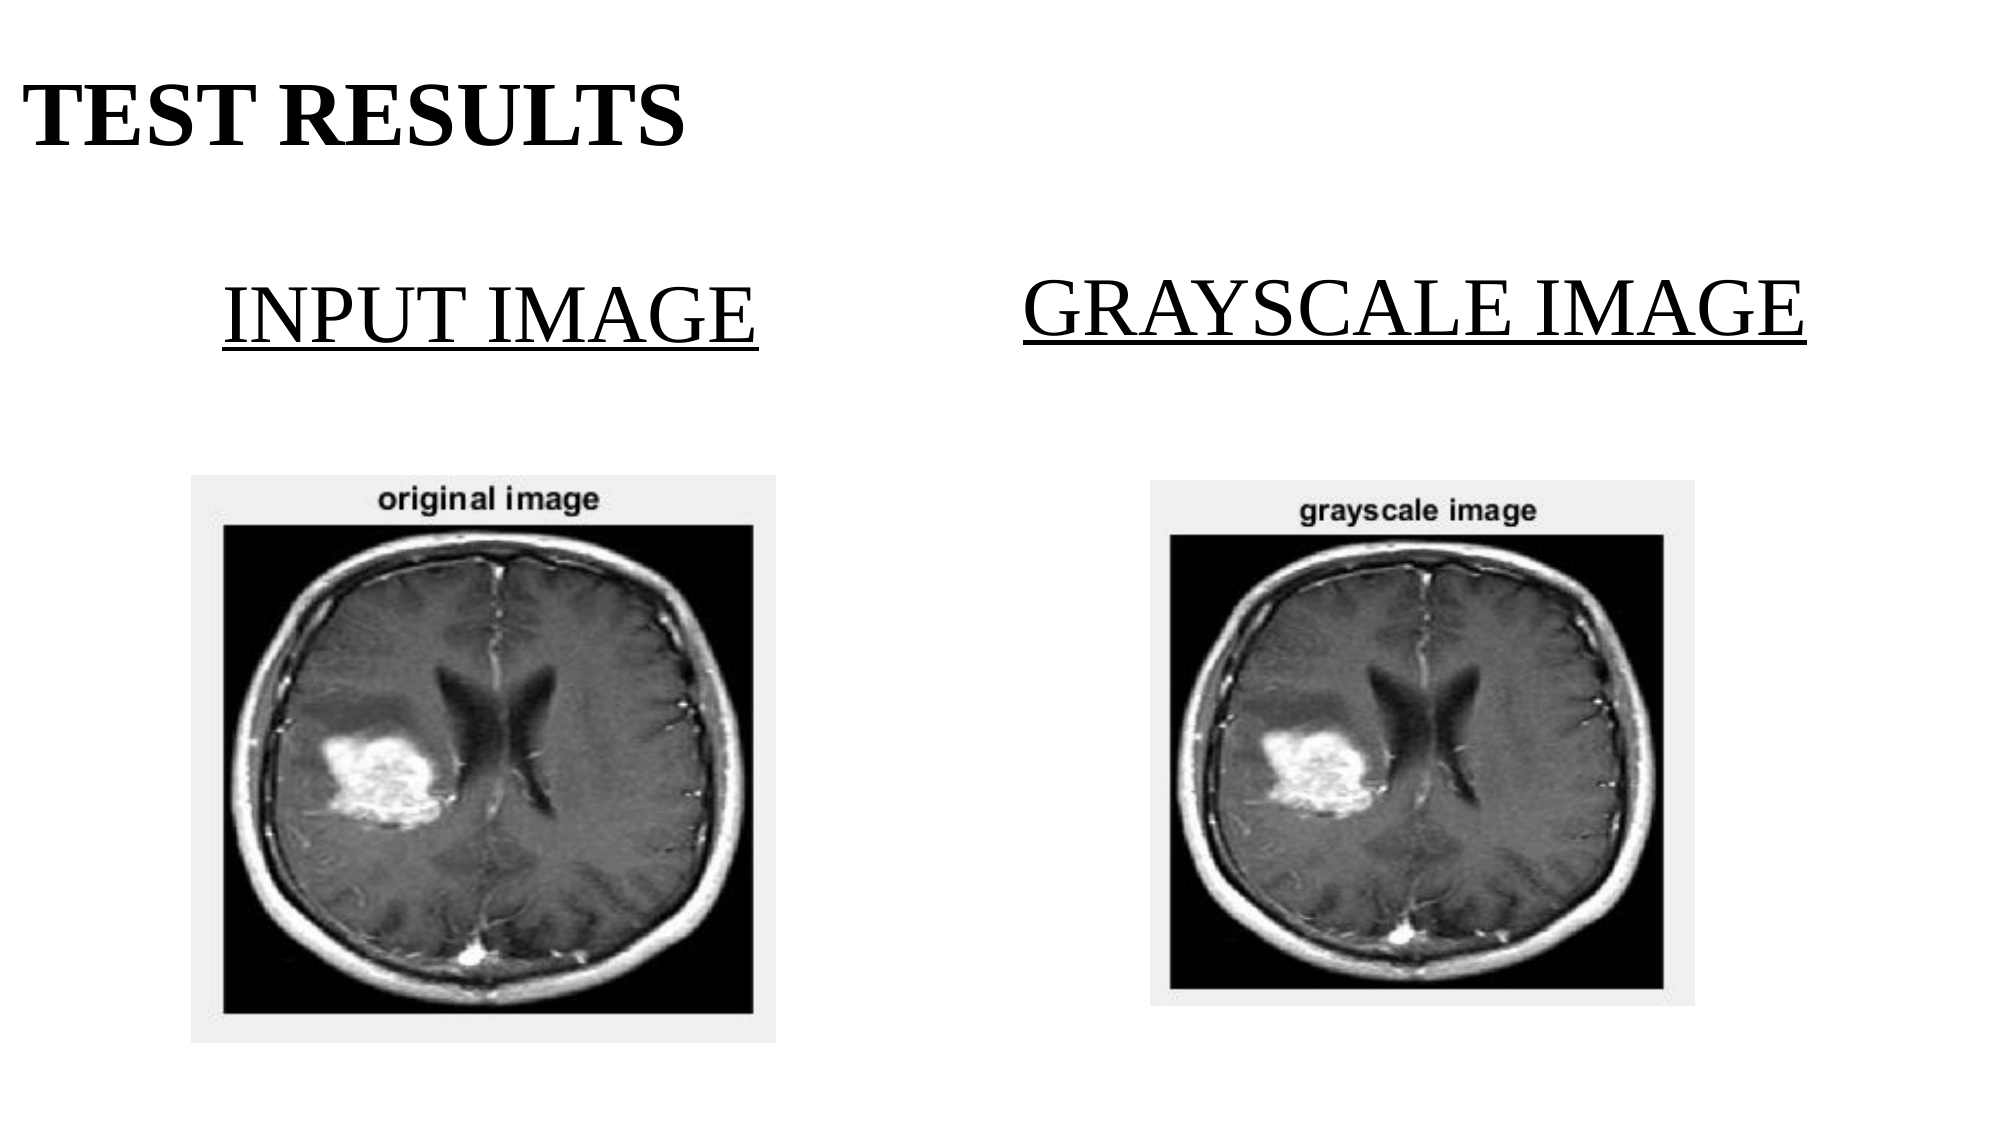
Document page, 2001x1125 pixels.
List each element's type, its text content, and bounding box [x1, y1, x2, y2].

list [191, 475, 776, 1043]
picture [1150, 480, 1695, 1006]
text_box GRAYSCALE IMAGE [1008, 245, 1988, 360]
title INPUT IMAGE [207, 254, 936, 377]
text_box TEST RESULTS [8, 46, 2000, 171]
